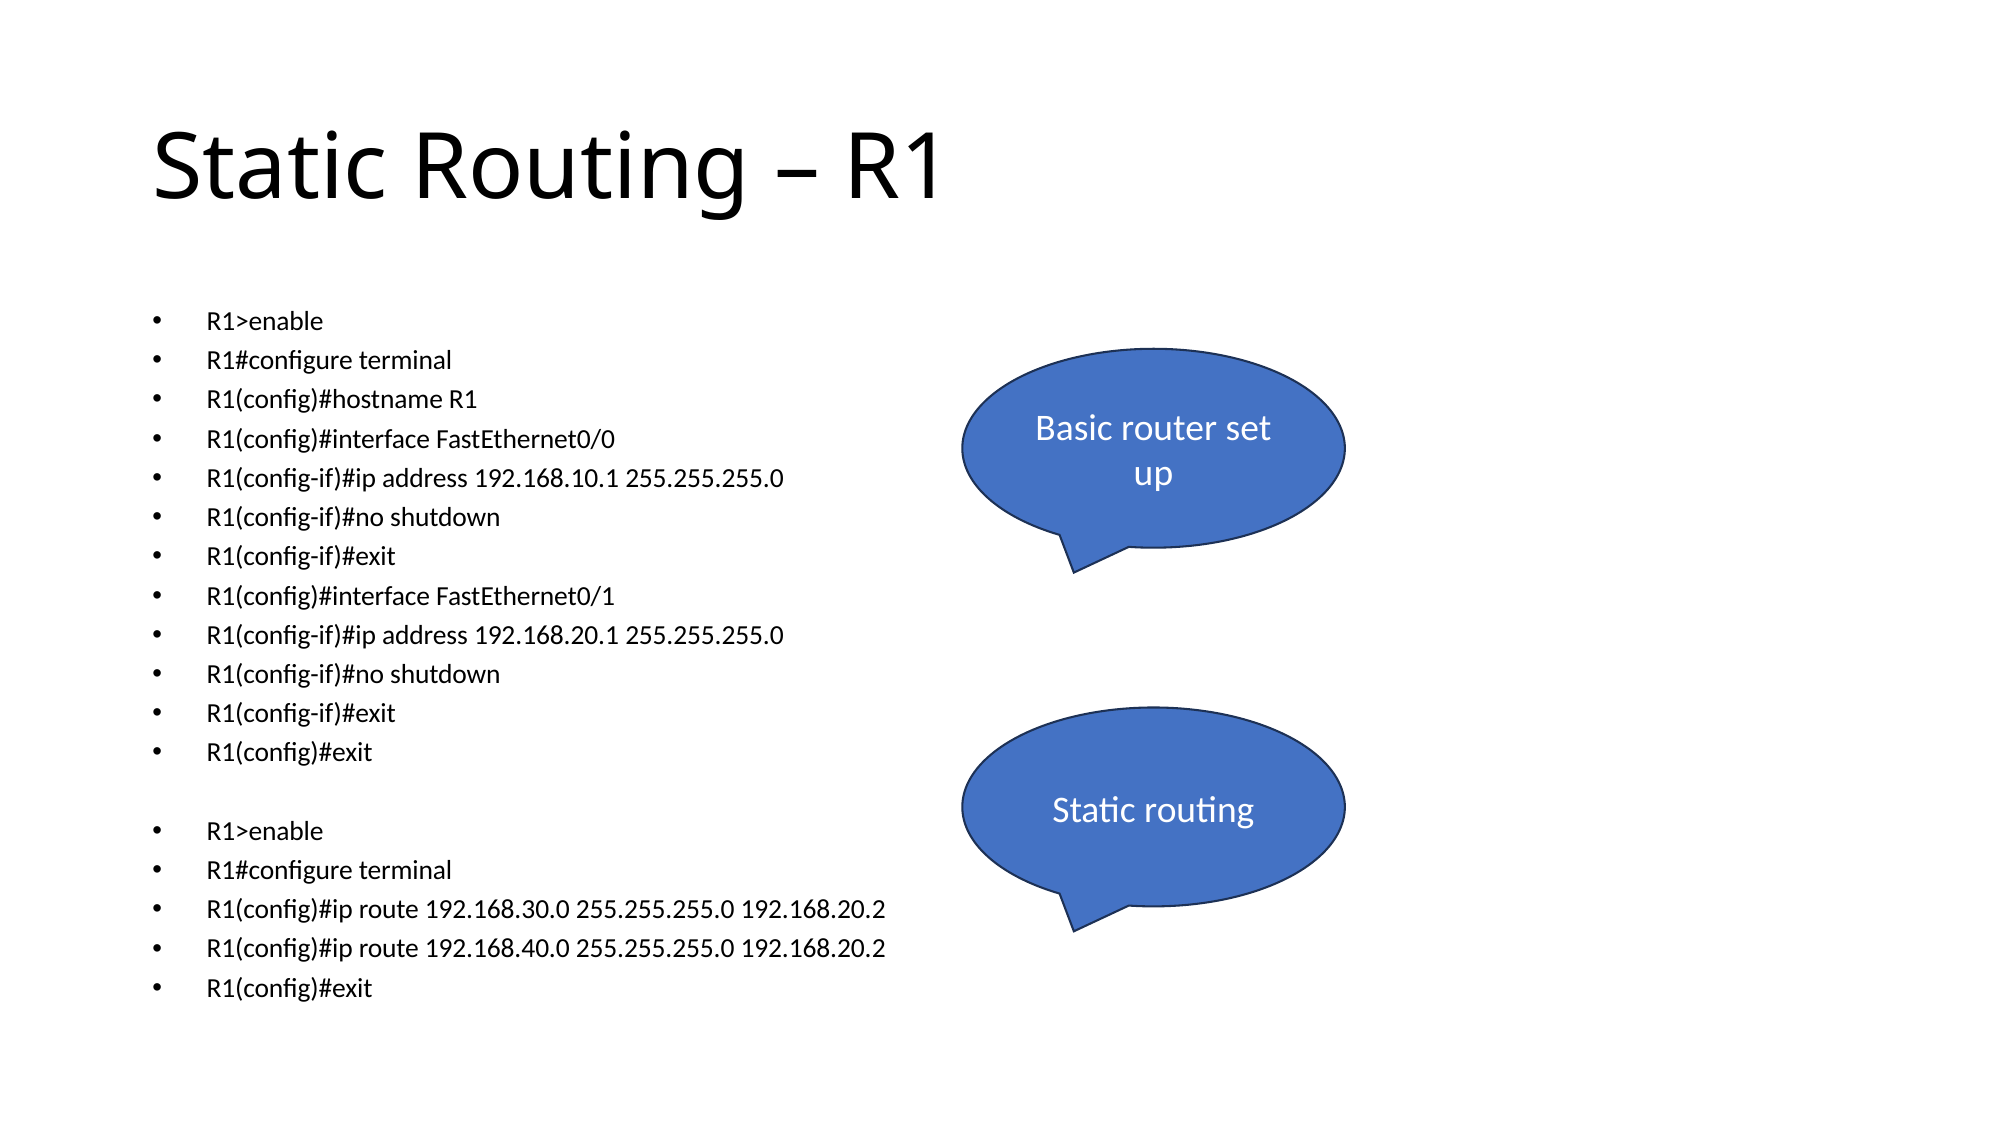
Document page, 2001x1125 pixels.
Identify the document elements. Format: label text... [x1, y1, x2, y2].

text_box Basic router set up [961, 347, 1346, 575]
text_box Static routing [961, 706, 1346, 933]
title Static Routing – R1 [137, 59, 1863, 278]
list R1>enable R1#configure terminal R1(config)#hostname R1 R1(config)#interface FastEthernet0/0 R1(config-if)#ip address 192.168.10.1 255.255.255.0 R1(config-if)#no shutdown R1(config-if)#exit R1(config)#interface FastEthernet0/1 R1(config-if)#ip address 192.168.20.1 255.255.255.0 R1(config-if)#no shutdown R1(config-if)#exit R1(config)#exit R1>enable R1#configure terminal R1(config)#ip route 192.168.30.0 255.255.255.0 192.168.20.2 R1(config)#ip route 192.168.40.0 255.255.255.0 192.168.20.2 R1(config)#exit [137, 299, 1863, 1014]
